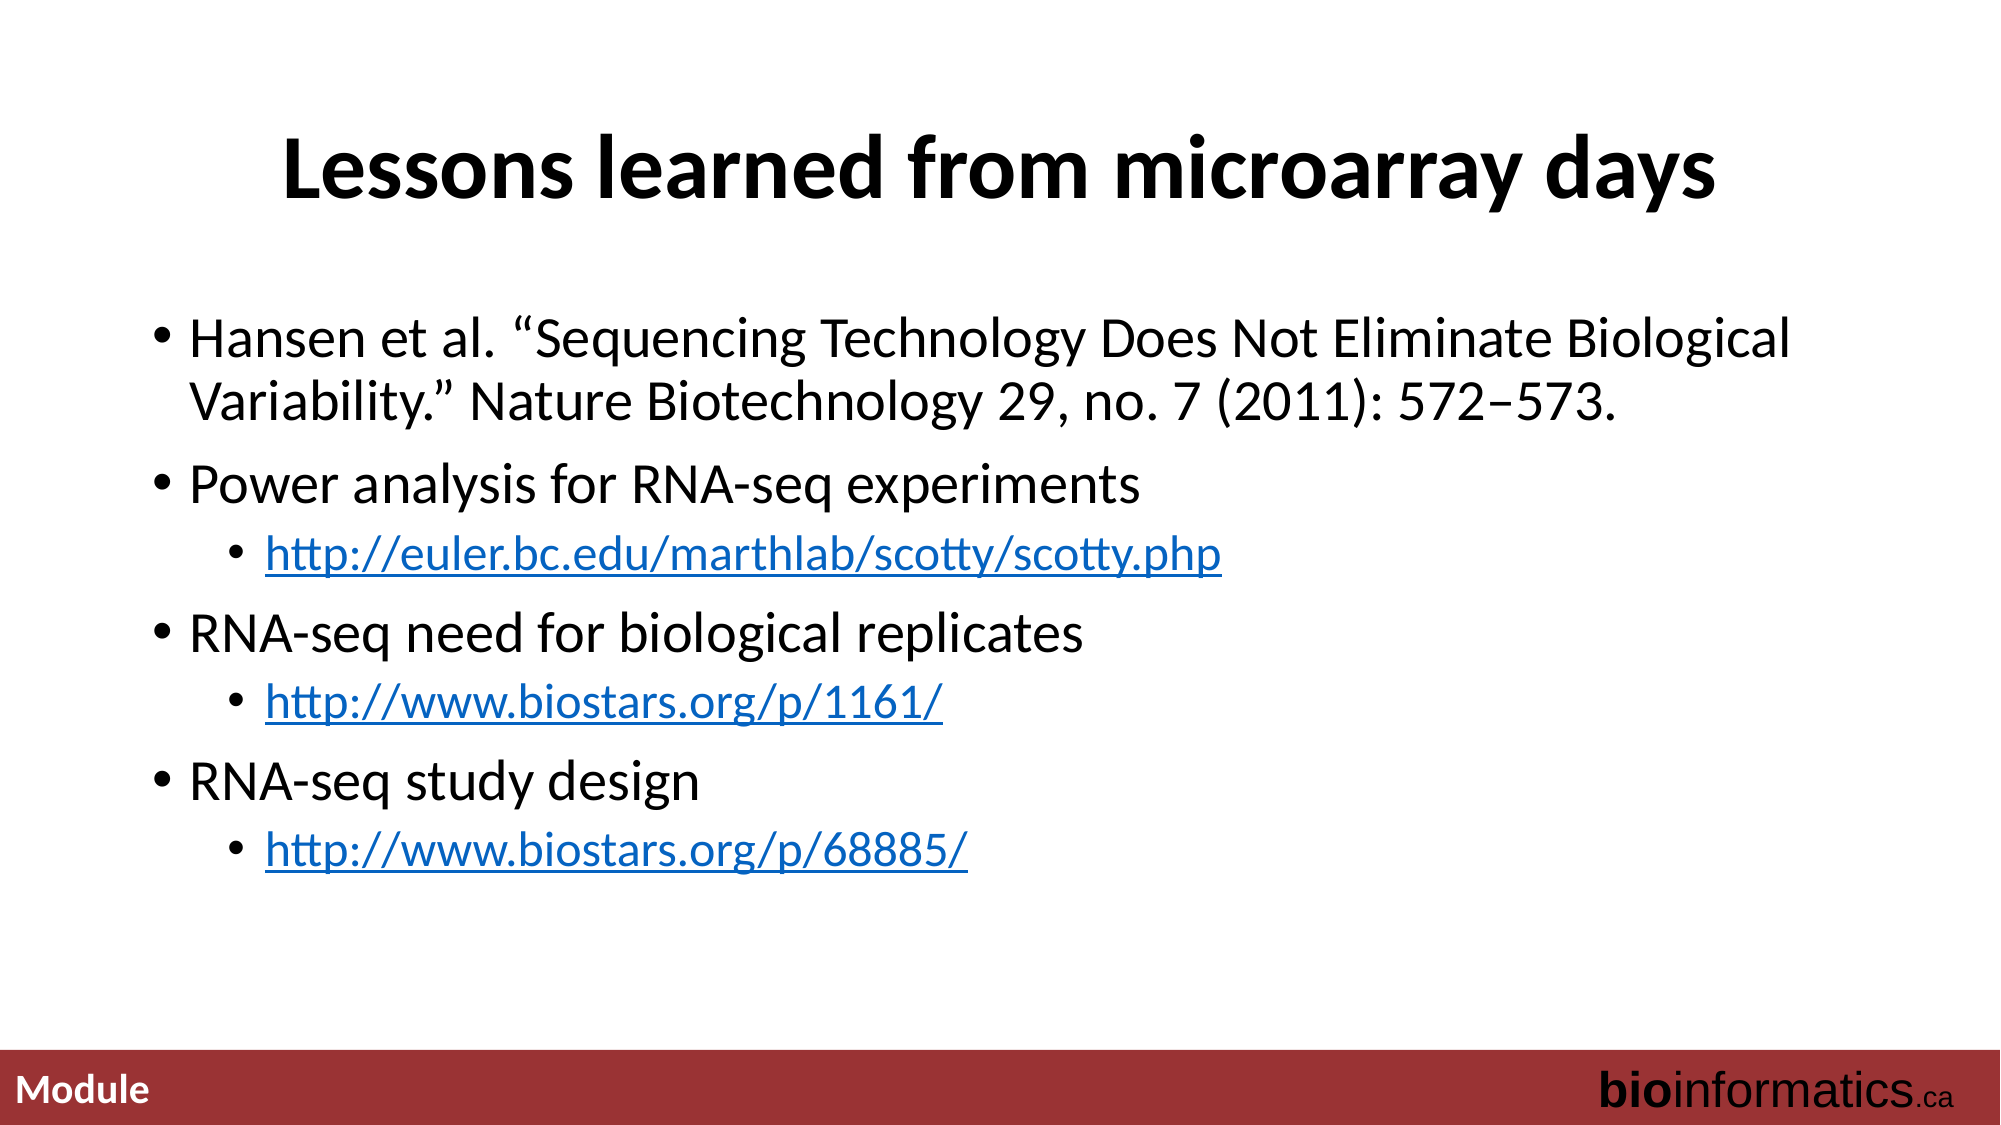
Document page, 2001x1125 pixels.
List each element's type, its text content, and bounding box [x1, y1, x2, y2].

list Hansen et al. “Sequencing Technology Does Not Eliminate Biological Variability.” Nature Biotechnology 29, no. 7 (2011): 572–573. Power analysis for RNA-seq experiments http://euler.bc.edu/marthlab/scotty/scotty.php RNA-seq need for biological replicates http://www.biostars.org/p/1161/ RNA-seq study design http://www.biostars.org/p/68885/ [137, 299, 1863, 1014]
title Lessons learned from microarray days [137, 59, 1863, 278]
